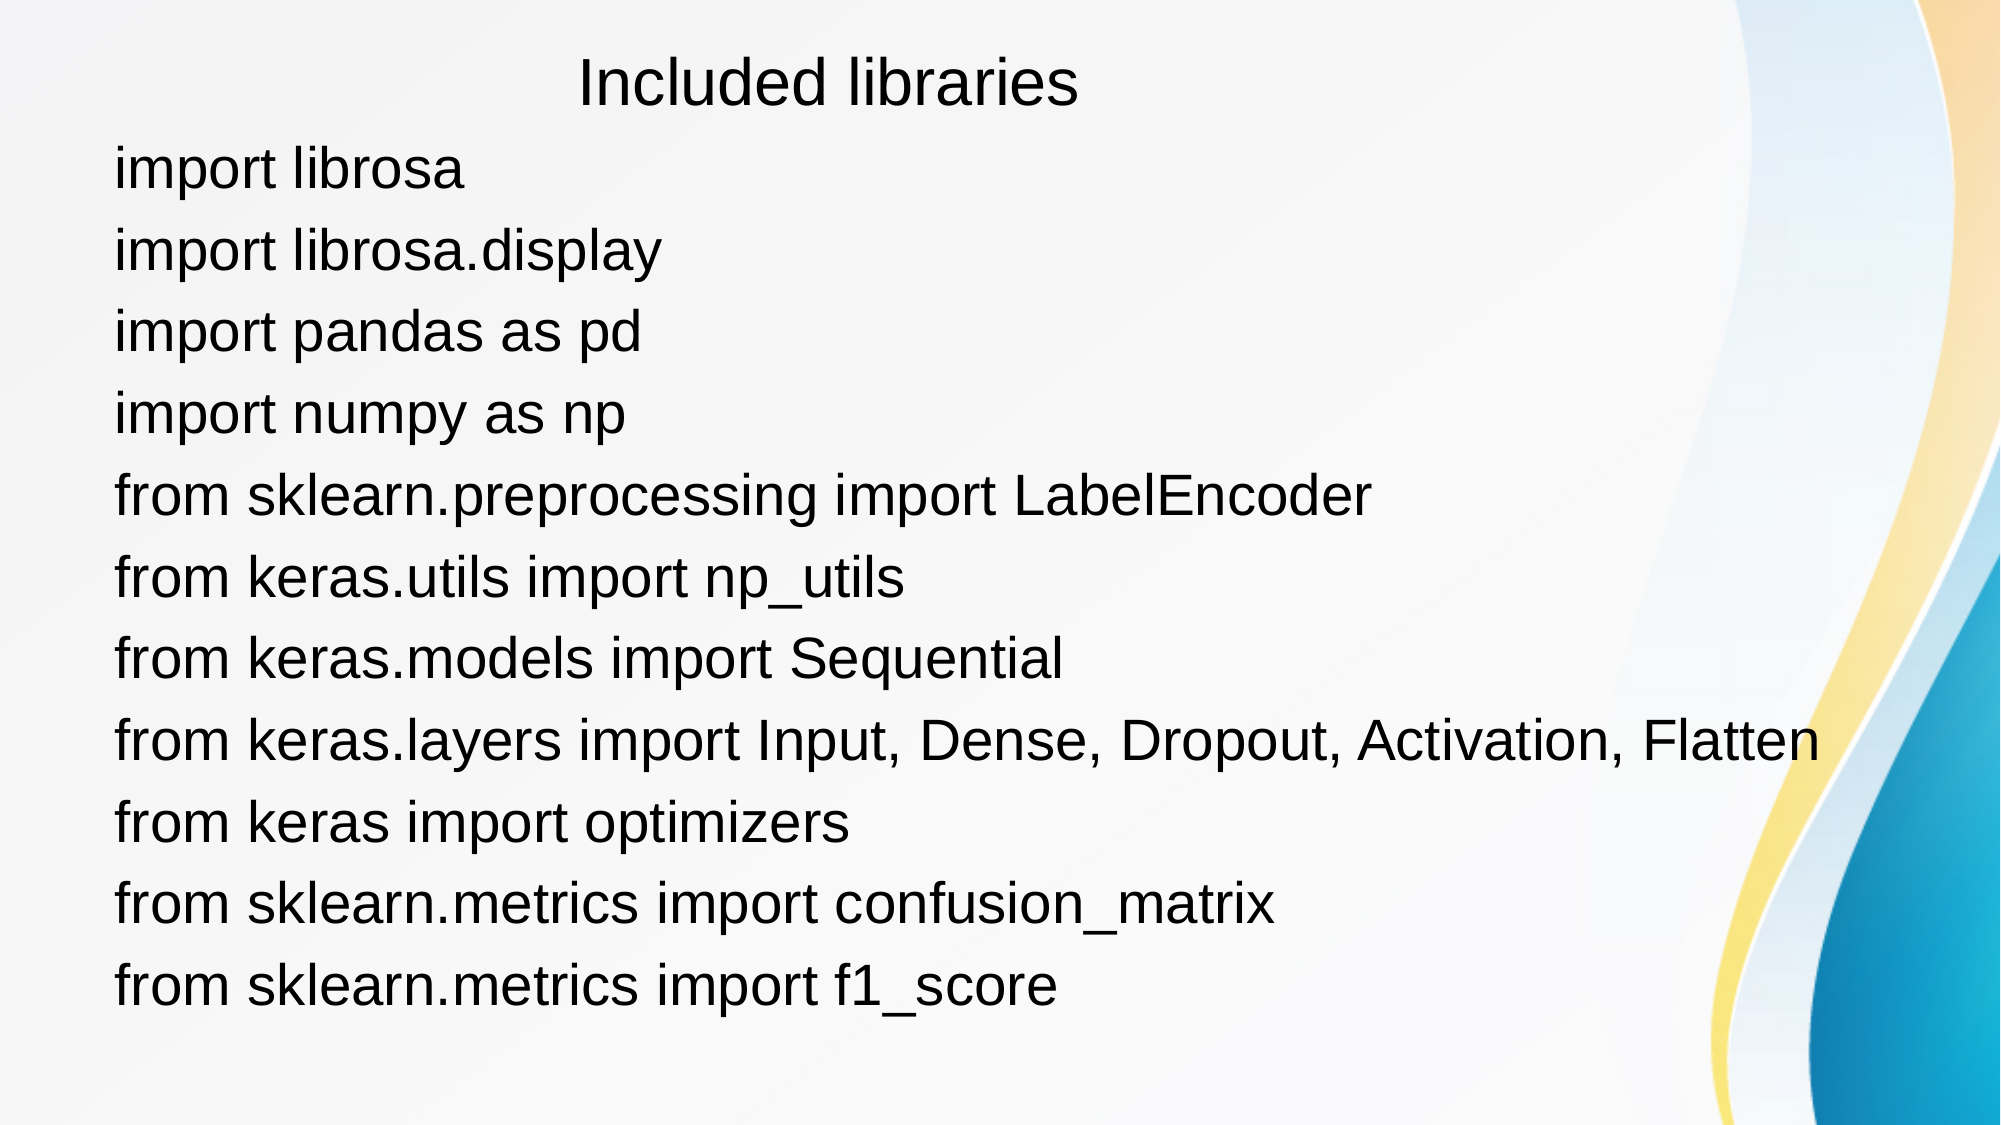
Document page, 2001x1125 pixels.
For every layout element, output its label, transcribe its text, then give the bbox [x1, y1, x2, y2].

list Included libraries import librosa import librosa.display import pandas as pd import numpy as np from sklearn.preprocessing import LabelEncoder from keras.utils import np_utils from keras.models import Sequential from keras.layers import Input, Dense, Dropout, Activation, Flatten from keras import optimizers from sklearn.metrics import confusion_matrix from sklearn.metrics import f1_score [99, 30, 1901, 1112]
picture [0, 0, 2001, 1125]
